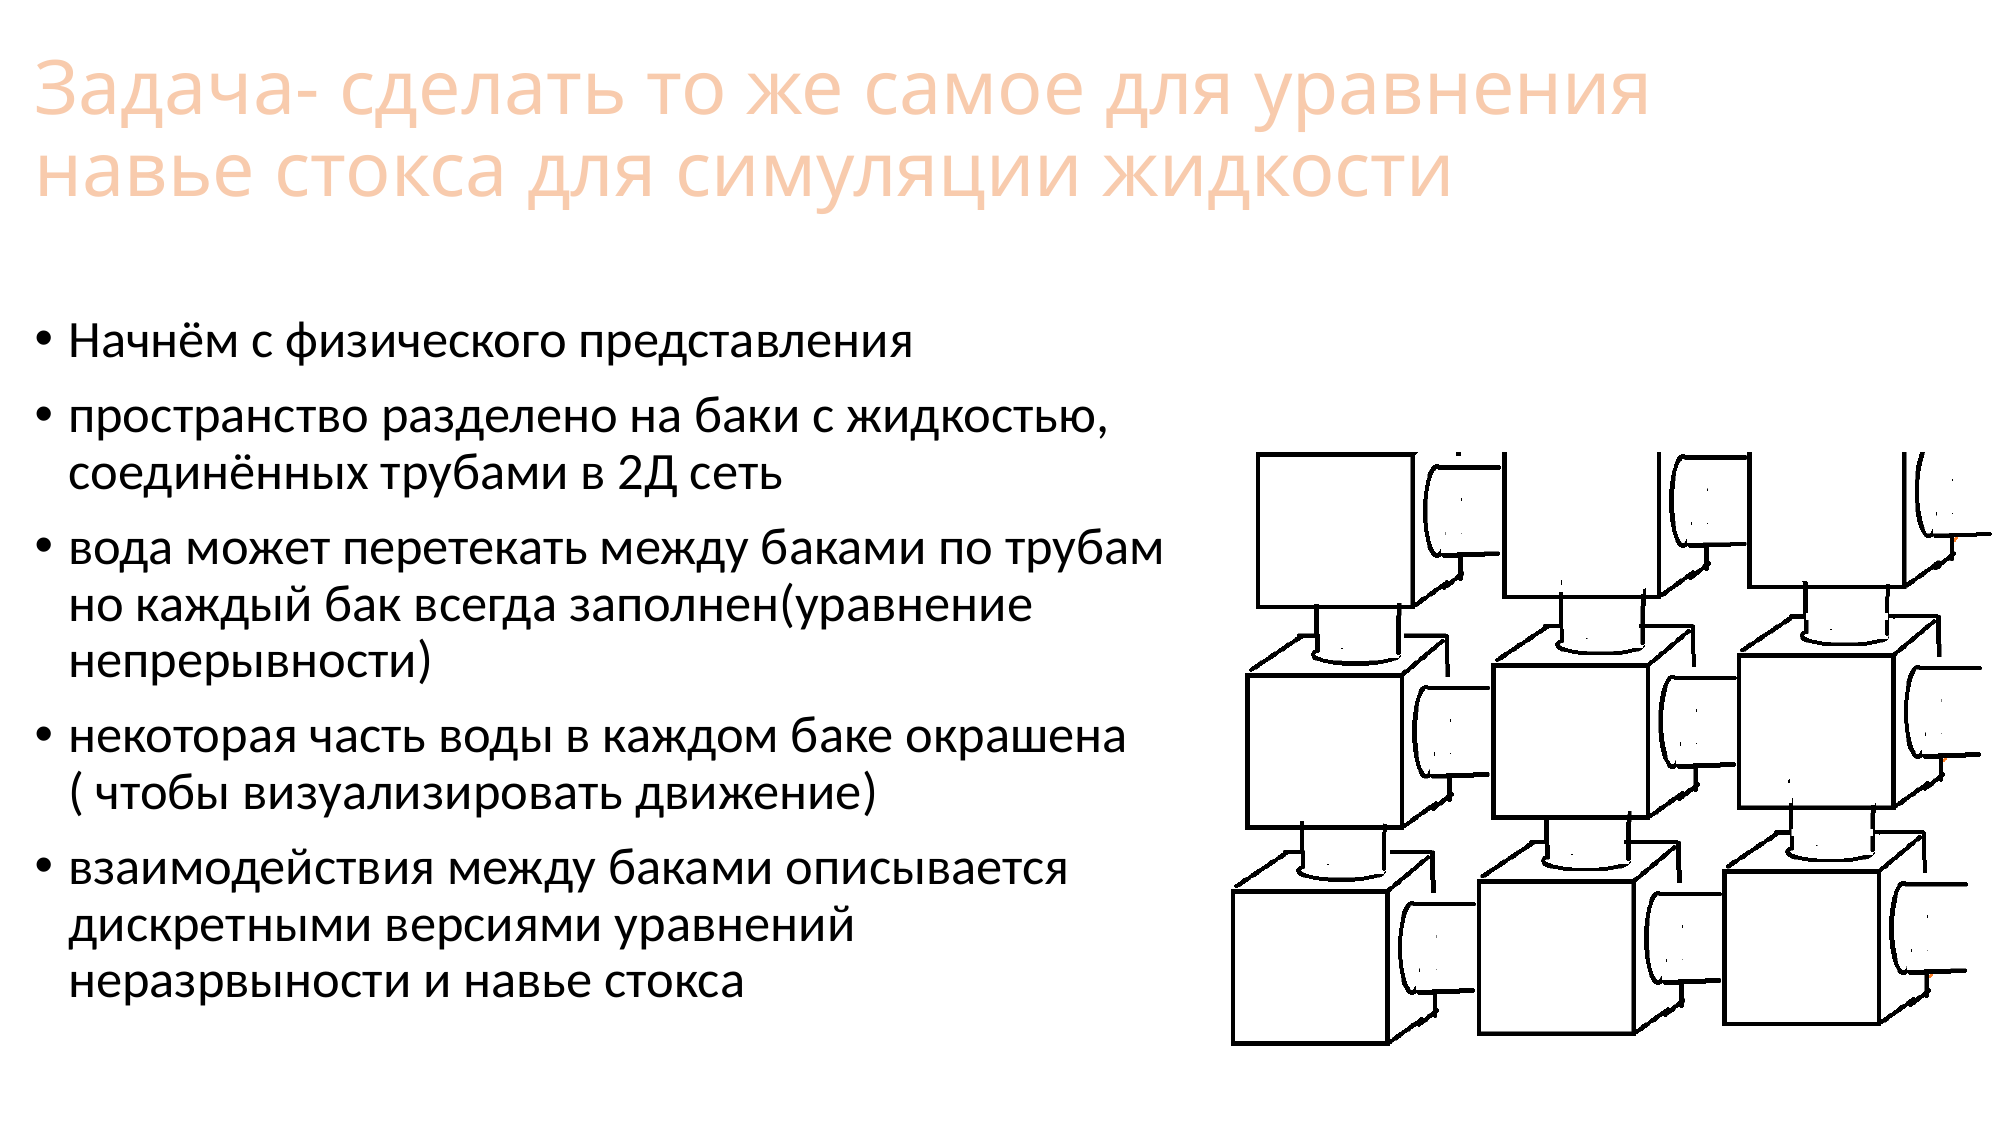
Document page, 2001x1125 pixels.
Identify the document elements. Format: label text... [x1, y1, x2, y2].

text_box [135, 295, 187, 356]
title Задача- сделать то же самое для уравнения навье стокса для симуляции жидкости [19, 22, 1745, 240]
list Начнём с физического представления пространство разделено на баки с жидкостью, соединённых трубами в 2Д сеть вода может перетекать между баками по трубам но каждый бак всегда заполнен(уравнение непрерывности) некоторая часть воды в каждом баке окрашена ( чтобы визуализировать движение) взаимодействия между баками описывается дискретными версиями уравнений неразрвыности и навье стокса [19, 305, 1216, 1019]
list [1215, 452, 2000, 1049]
